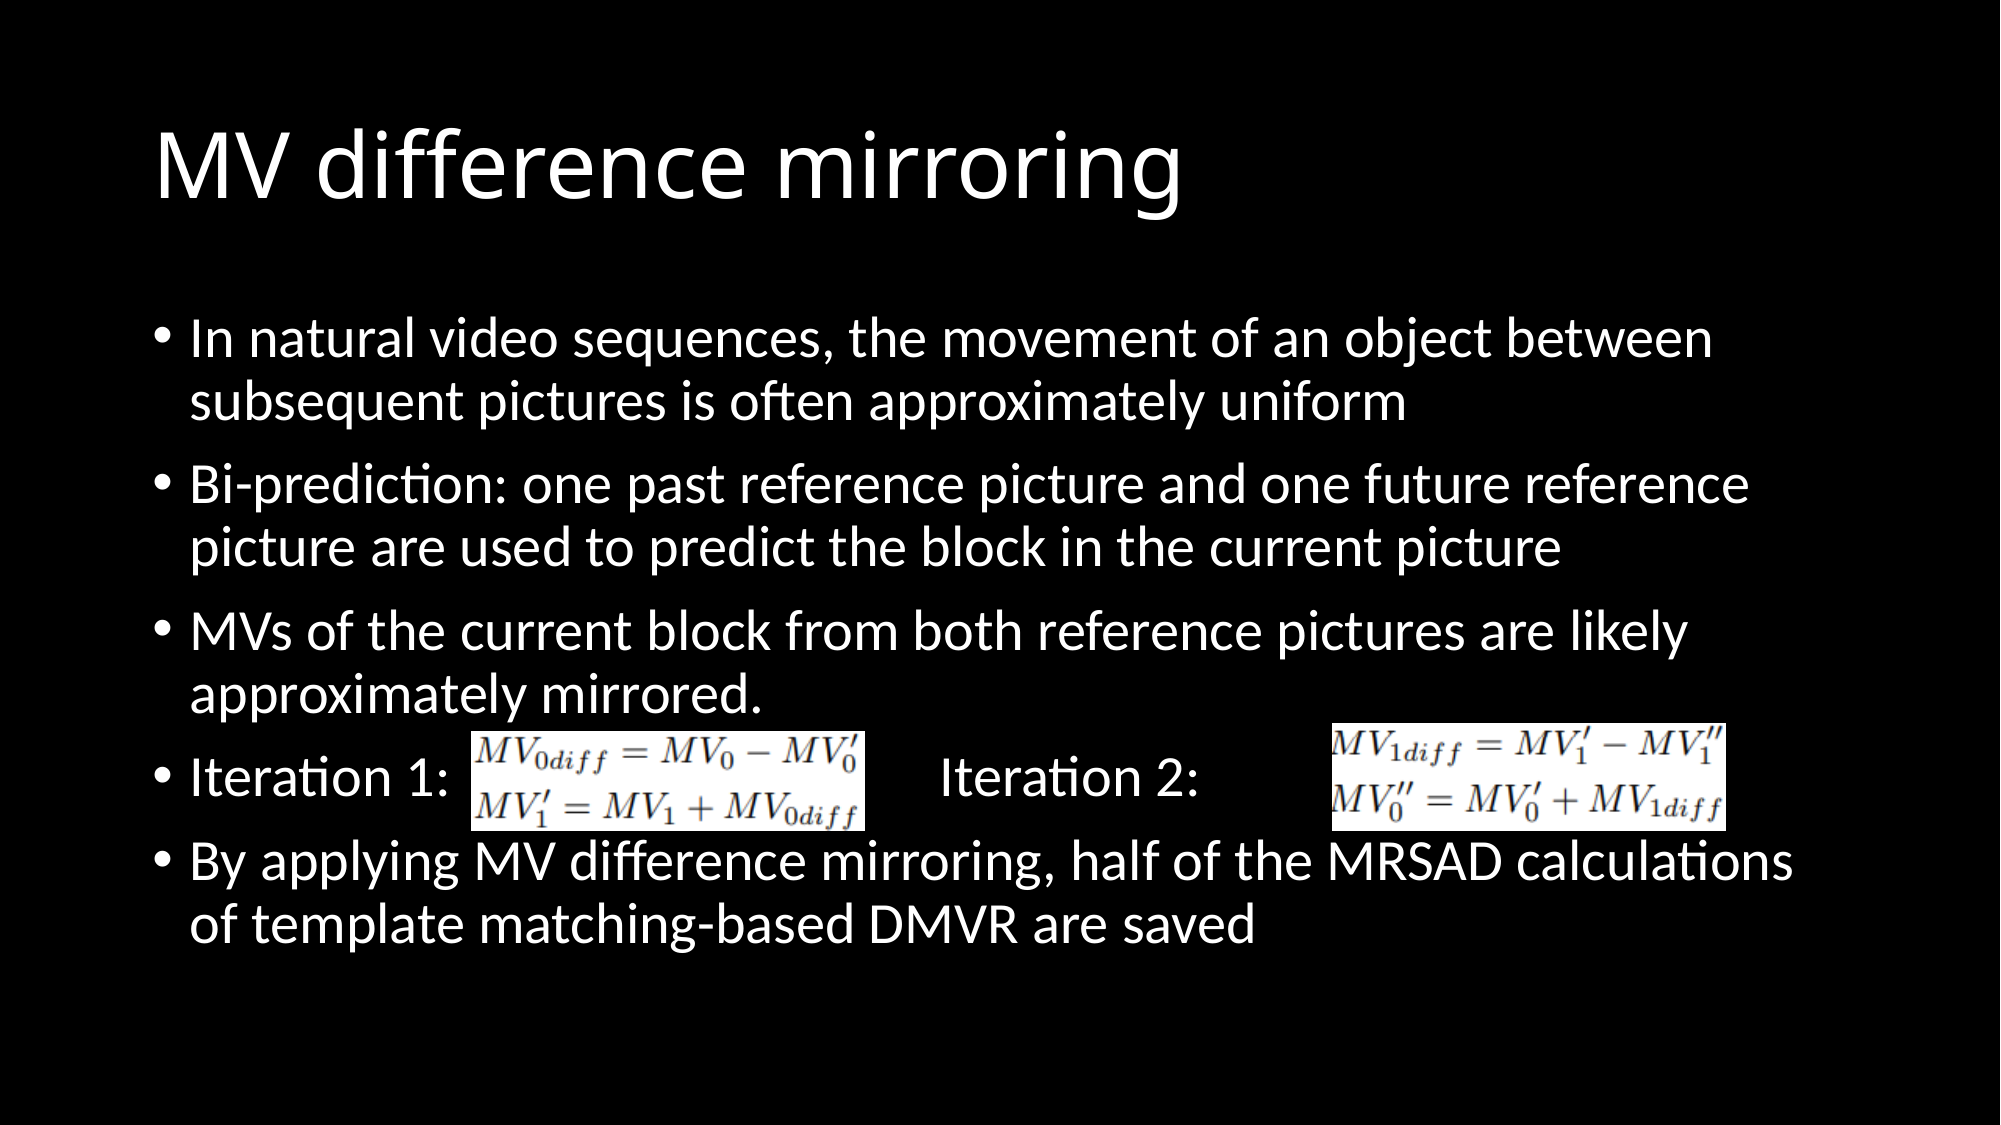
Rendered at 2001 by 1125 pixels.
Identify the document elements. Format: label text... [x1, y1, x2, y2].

picture [1331, 723, 1726, 831]
list In natural video sequences, the movement of an object between subsequent pictures is often approximately uniform Bi-prediction: one past reference picture and one future reference picture are used to predict the block in the current picture MVs of the current block from both reference pictures are likely approximately mirrored. Iteration 1: Iteration 2: By applying MV difference mirroring, half of the MRSAD calculations of template matching-based DMVR are saved [137, 299, 1863, 1014]
picture [470, 731, 865, 831]
title MV difference mirroring [137, 59, 1863, 278]
